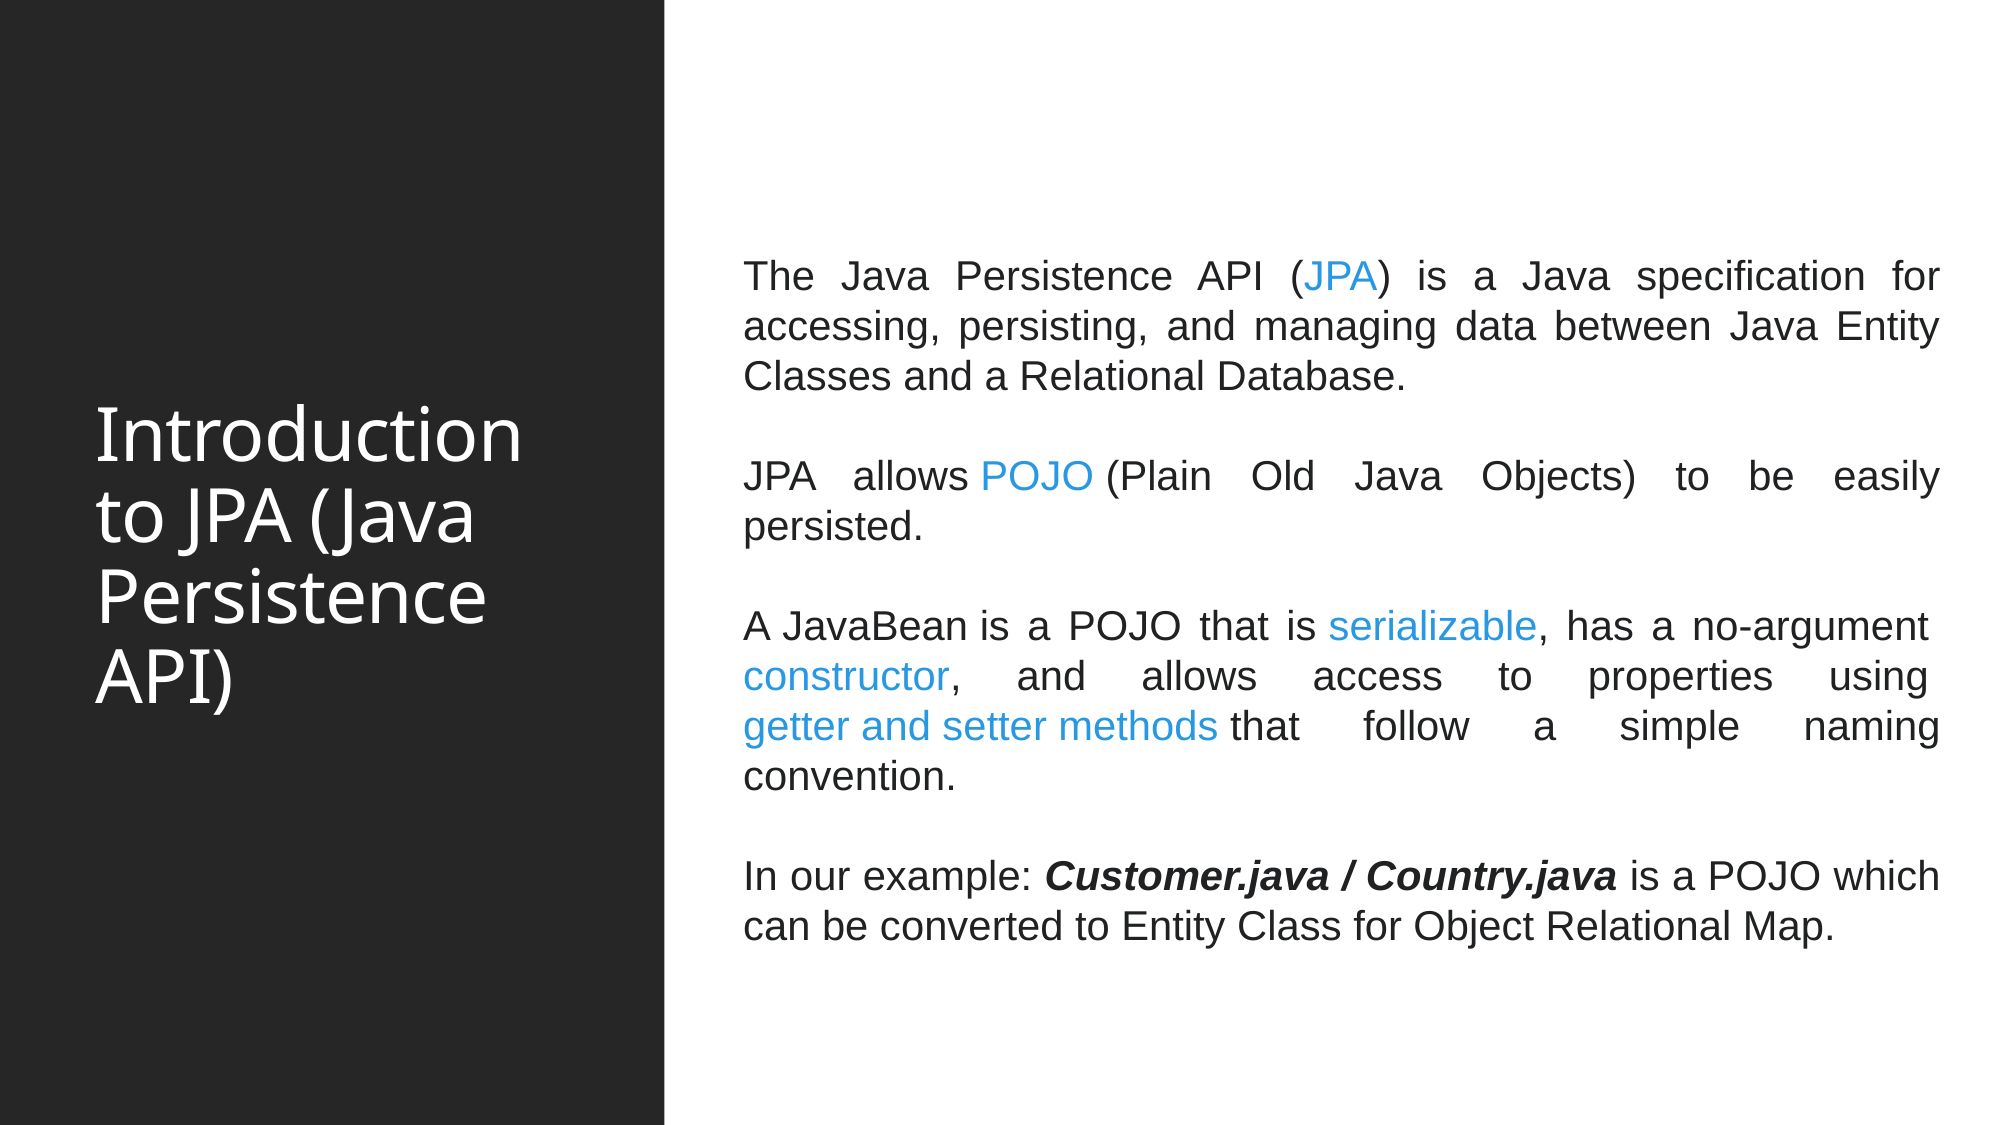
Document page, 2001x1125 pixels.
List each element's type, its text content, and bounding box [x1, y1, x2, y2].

text_box The Java Persistence API (JPA) is a Java specification for accessing, persisting, and managing data between Java Entity Classes and a Relational Database. JPA allows POJO (Plain Old Java Objects) to be easily persisted. A JavaBean is a POJO that is serializable, has a no-argument constructor, and allows access to properties using getter and setter methods that follow a simple naming convention. In our example: Customer.java / Country.java is a POJO which can be converted to Entity Class for Object Relational Map. [728, 241, 1956, 957]
text_box [666, 0, 2000, 1125]
text_box [0, 0, 666, 1125]
title Introduction to JPA (Java Persistence API) [80, 84, 587, 1032]
